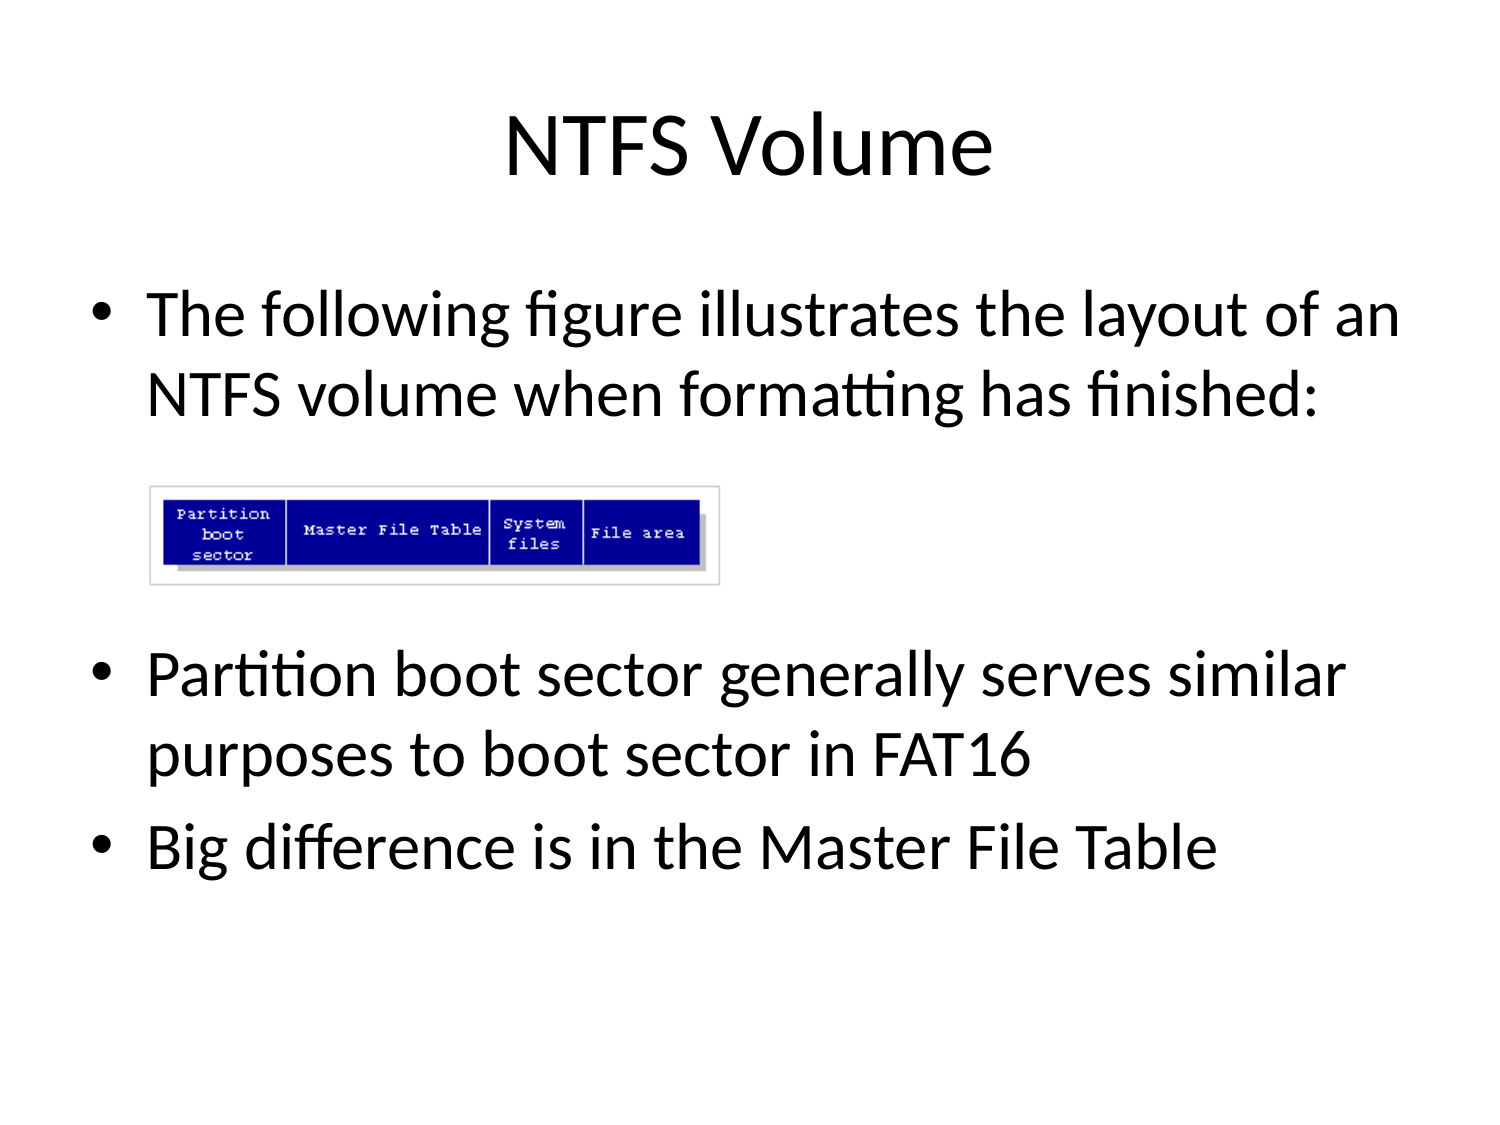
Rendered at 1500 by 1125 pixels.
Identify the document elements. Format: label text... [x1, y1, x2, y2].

picture [111, 467, 822, 611]
title NTFS Volume [75, 45, 1425, 233]
list The following figure illustrates the layout of an NTFS volume when formatting has finished: Partition boot sector generally serves similar purposes to boot sector in FAT16 Big difference is in the Master File Table [75, 262, 1425, 1005]
